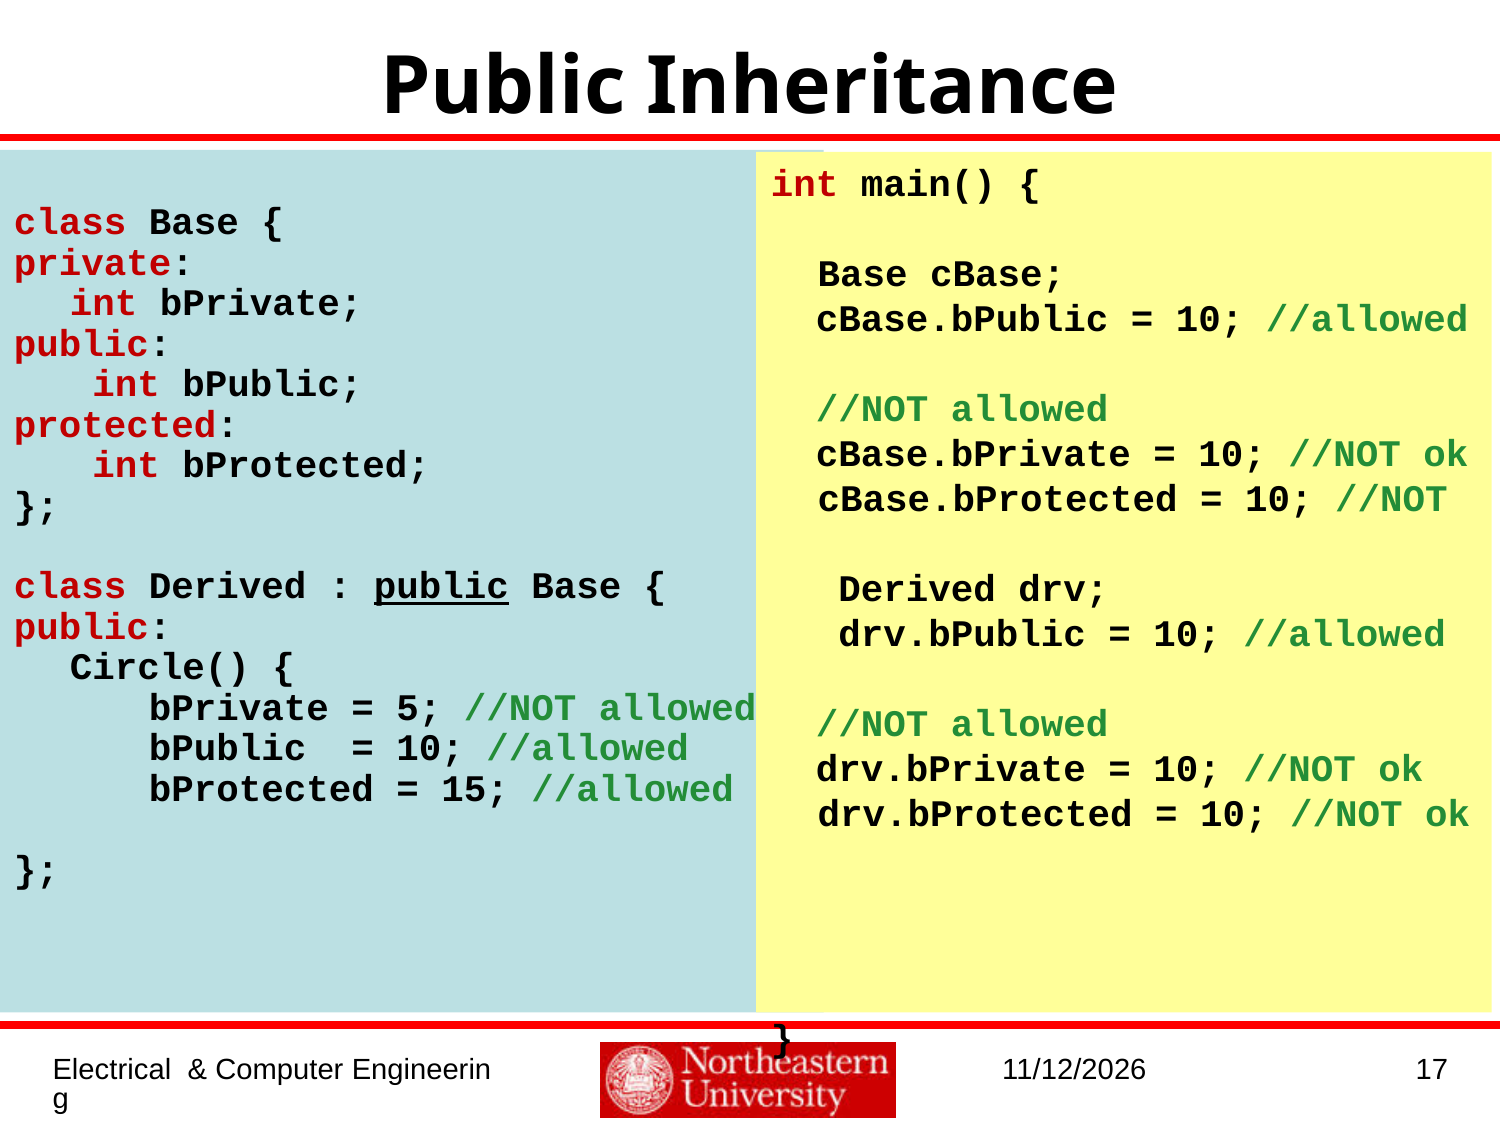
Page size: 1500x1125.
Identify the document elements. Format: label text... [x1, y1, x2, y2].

picture [600, 1042, 896, 1118]
slide_number 17 [1375, 1042, 1464, 1121]
title Public Inheritance [0, 24, 1500, 138]
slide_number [986, 1042, 1338, 1121]
footer Electrical & Computer Engineering [37, 1042, 513, 1121]
list class Base { private: int bPrivate; public: int bPublic; protected: int bProtected; }; class Derived : public Base { public: Circle() { bPrivate = 5; //NOT allowed bPublic = 10; //allowed bProtected = 15; //allowed }; [0, 149, 824, 1013]
text_box int main() { Base cBase; cBase.bPublic = 10; //allowed //NOT allowed cBase.bPrivate = 10; //NOT ok cBase.bProtected = 10; //NOT Derived drv; drv.bPublic = 10; //allowed //NOT allowed drv.bPrivate = 10; //NOT ok drv.bProtected = 10; //NOT ok } [756, 151, 1492, 1013]
